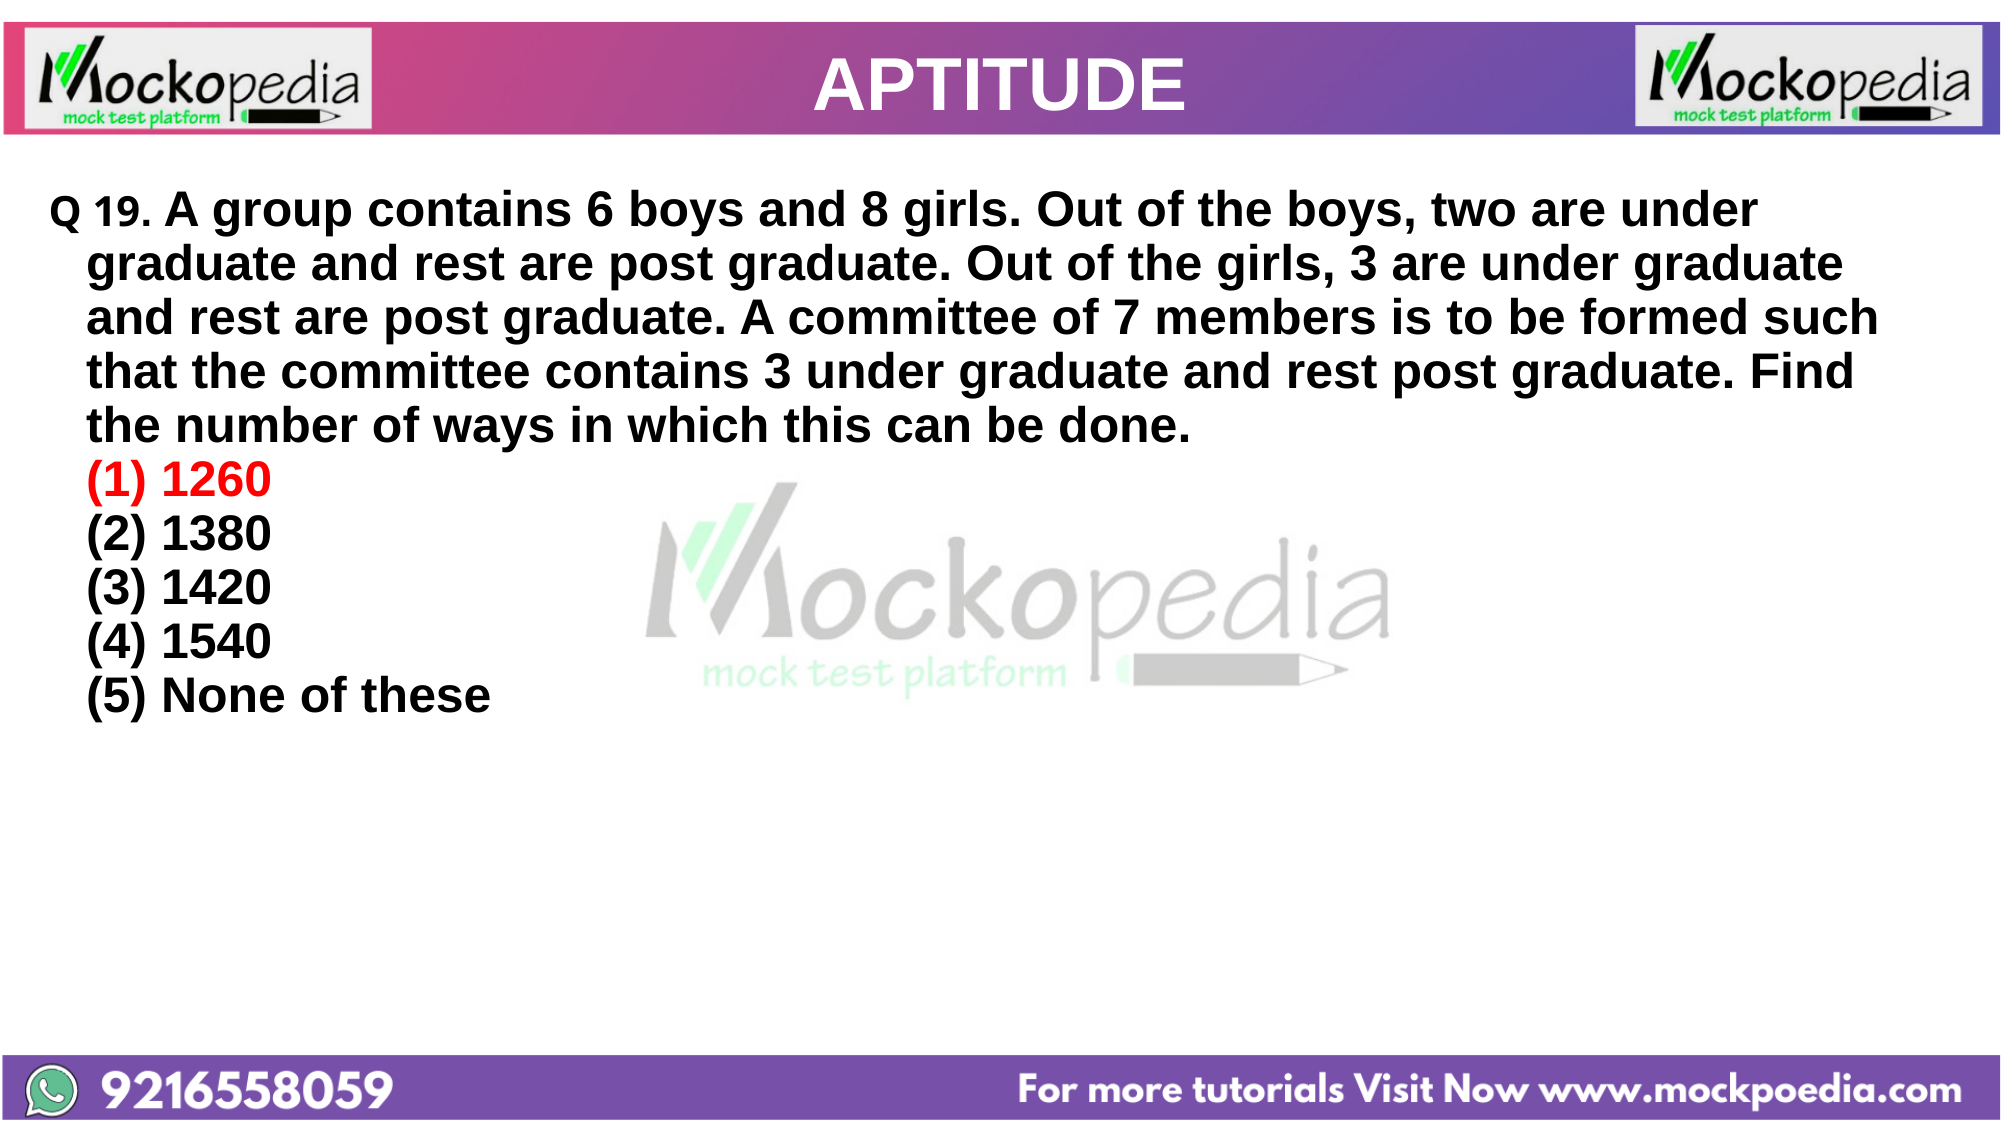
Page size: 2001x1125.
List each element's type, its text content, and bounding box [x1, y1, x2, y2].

picture [0, 0, 2001, 1125]
title APTITUDE [41, 31, 1959, 142]
list Q 19. A group contains 6 boys and 8 girls. Out of the boys, two are under graduate and rest are post graduate. Out of the girls, 3 are under graduate and rest are post graduate. A committee of 7 members is to be formed such that the committee contains 3 under graduate and rest post graduate. Find the number of ways in which this can be done. (1) 1260 (2) 1380 (3) 1420 (4) 1540 (5) None of these [33, 175, 1959, 1053]
